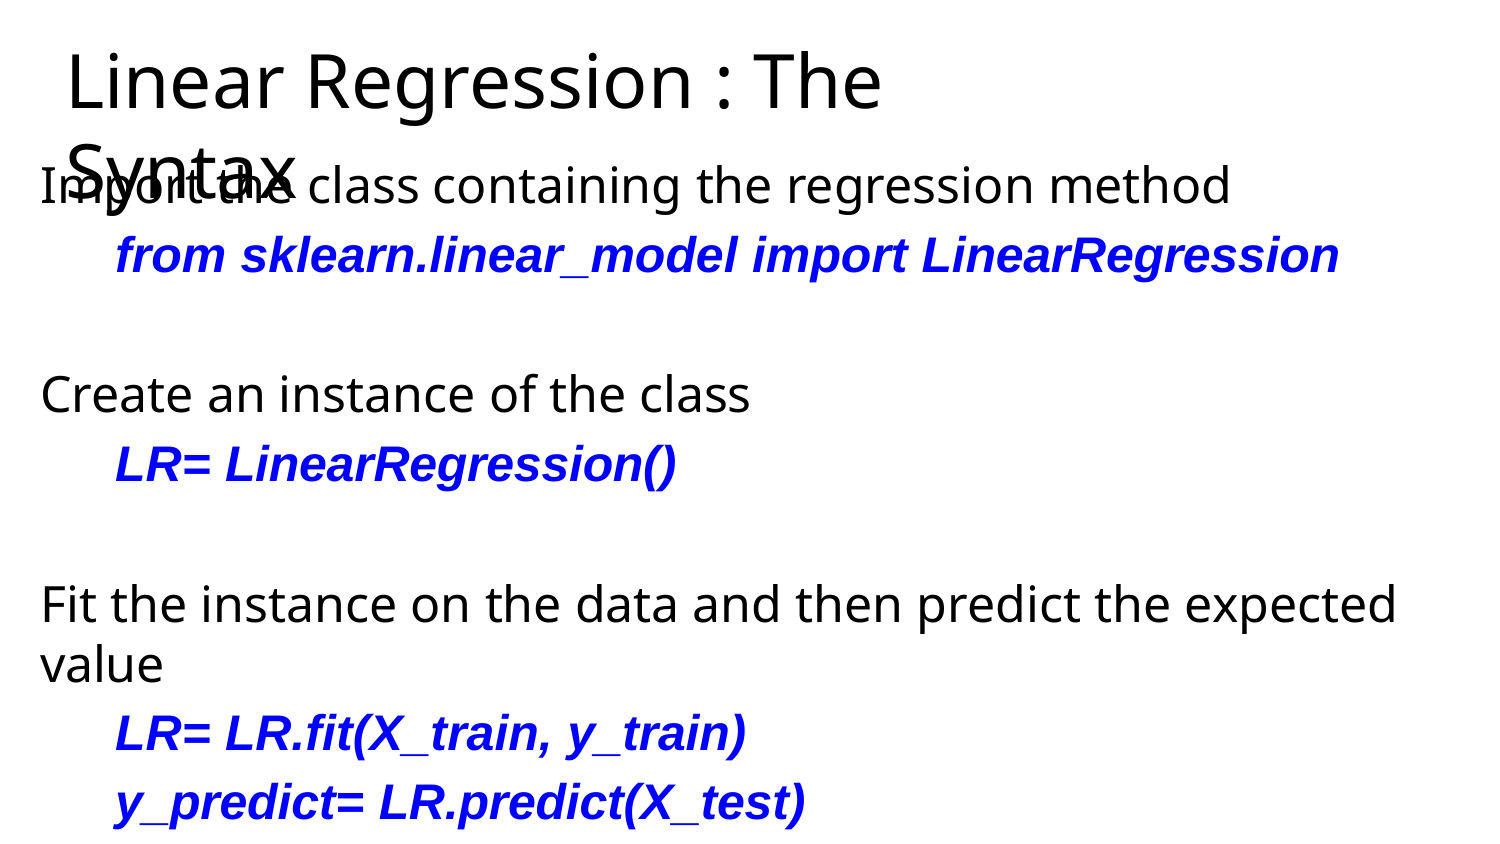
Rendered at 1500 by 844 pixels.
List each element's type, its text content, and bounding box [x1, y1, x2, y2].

title Linear Regression : The Syntax [63, 31, 1116, 142]
text_box Import the class containing the regression method from sklearn.linear_model import LinearRegression Create an instance of the class LR= LinearRegression() Fit the instance on the data and then predict the expected value LR= LR.fit(X_train, y_train) y_predict= LR.predict(X_test) [38, 142, 1451, 830]
